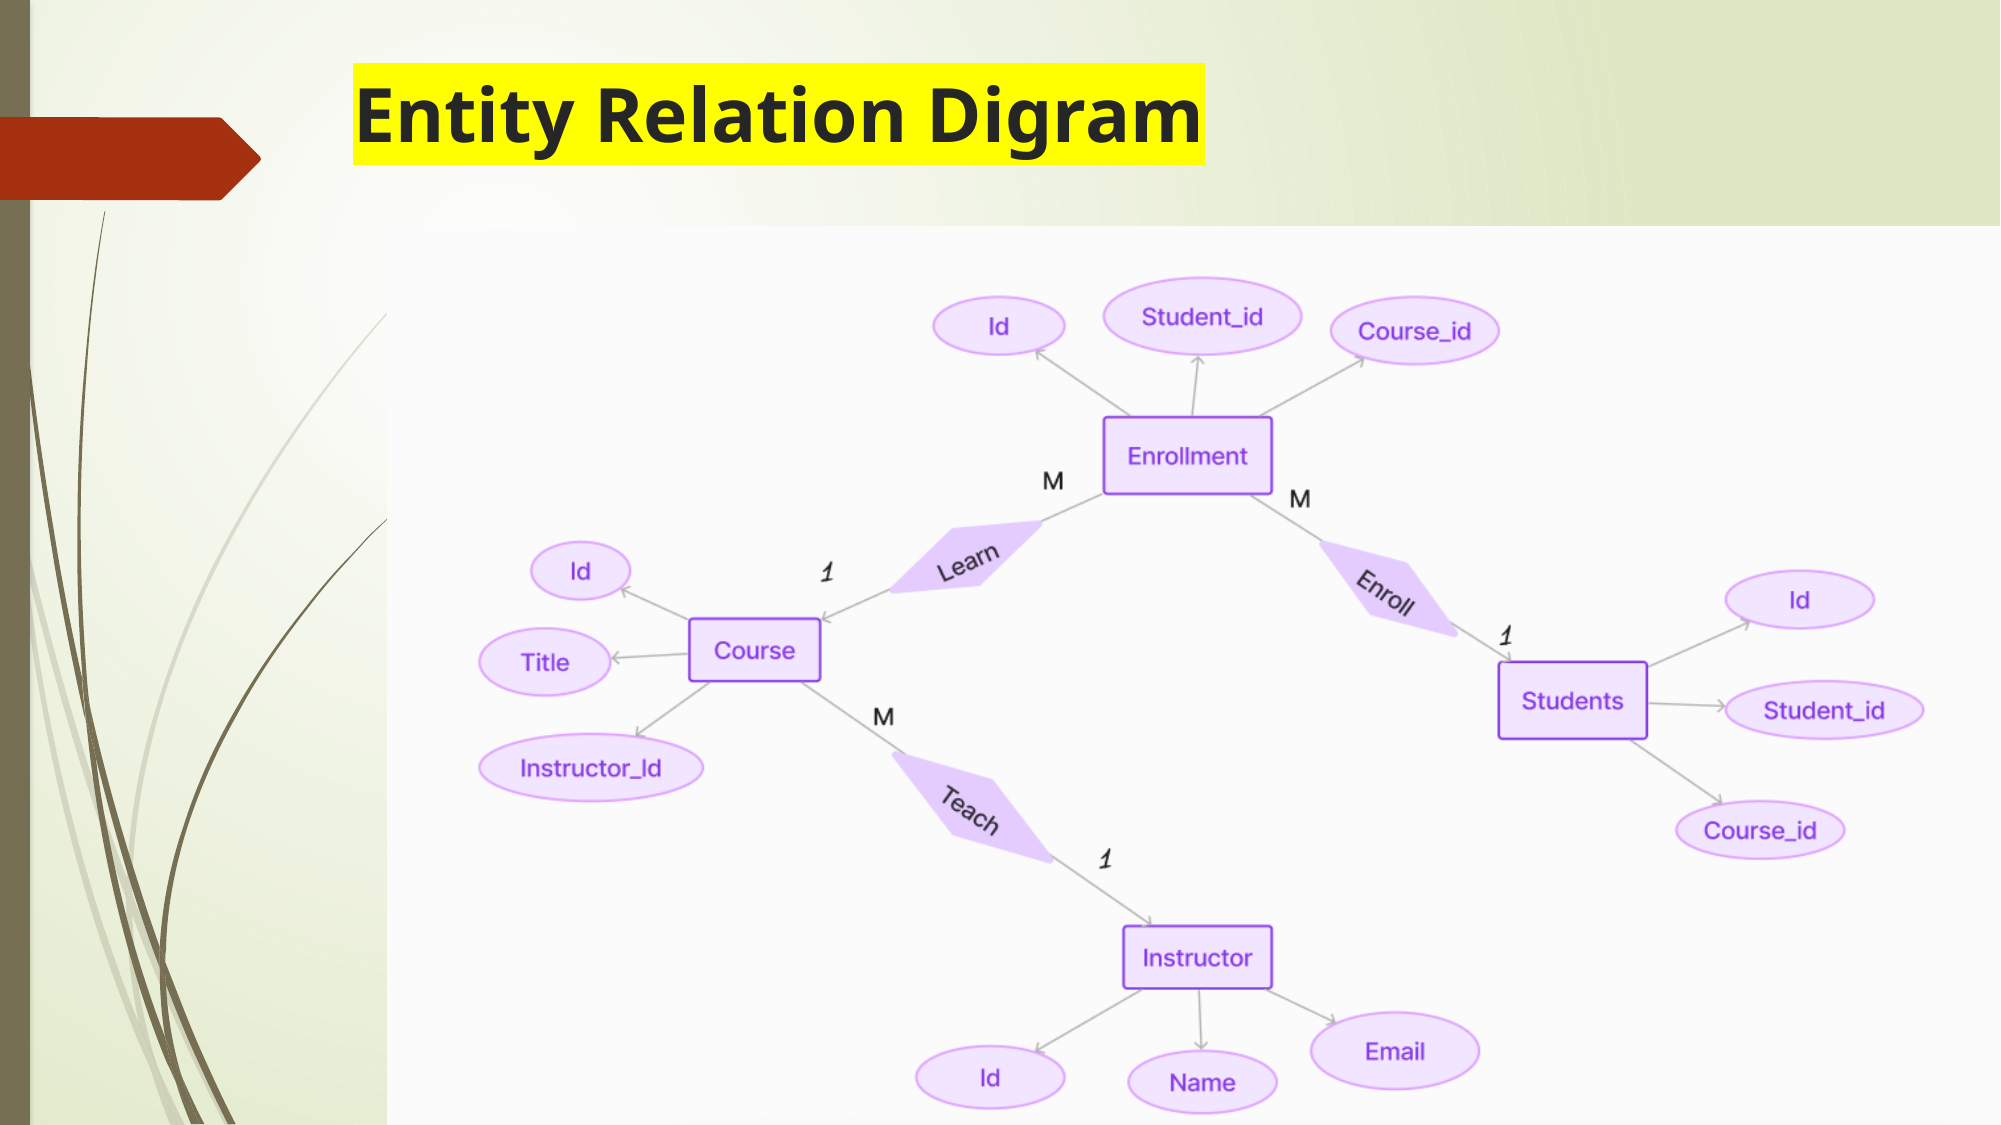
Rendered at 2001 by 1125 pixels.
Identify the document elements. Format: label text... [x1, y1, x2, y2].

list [386, 226, 2000, 1125]
title Entity Relation Digram [338, 60, 1394, 173]
